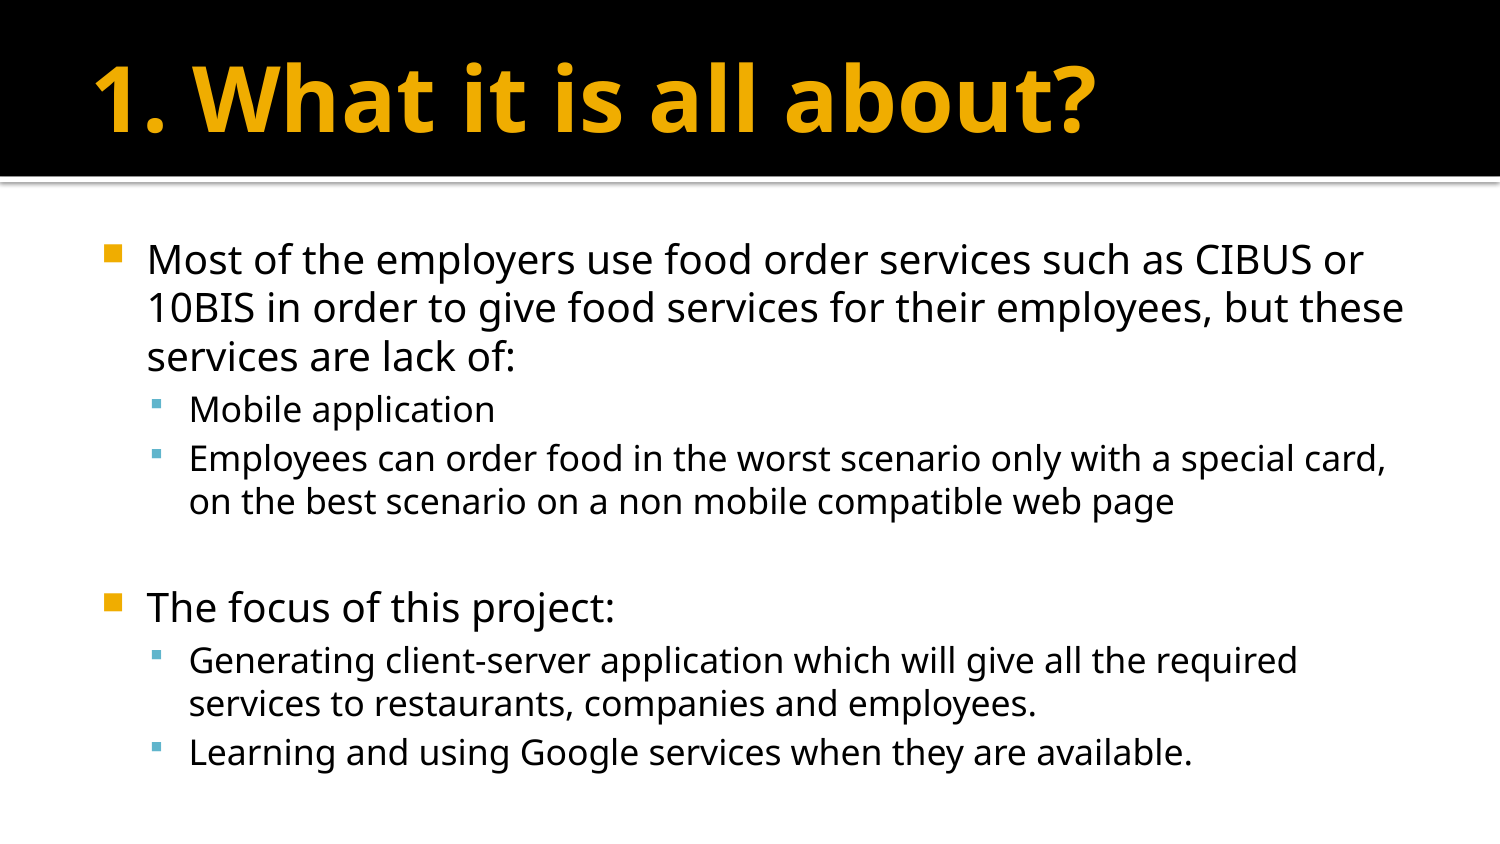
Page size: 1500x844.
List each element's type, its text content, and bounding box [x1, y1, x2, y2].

list Most of the employers use food order services such as CIBUS or 10BIS in order to give food services for their employees, but these services are lack of: Mobile application Employees can order food in the worst scenario only with a special card, on the best scenario on a non mobile compatible web page The focus of this project: Generating client-server application which will give all the required services to restaurants, companies and employees. Learning and using Google services when they are available. [75, 218, 1425, 788]
title 1. What it is all about? [75, 19, 1425, 174]
